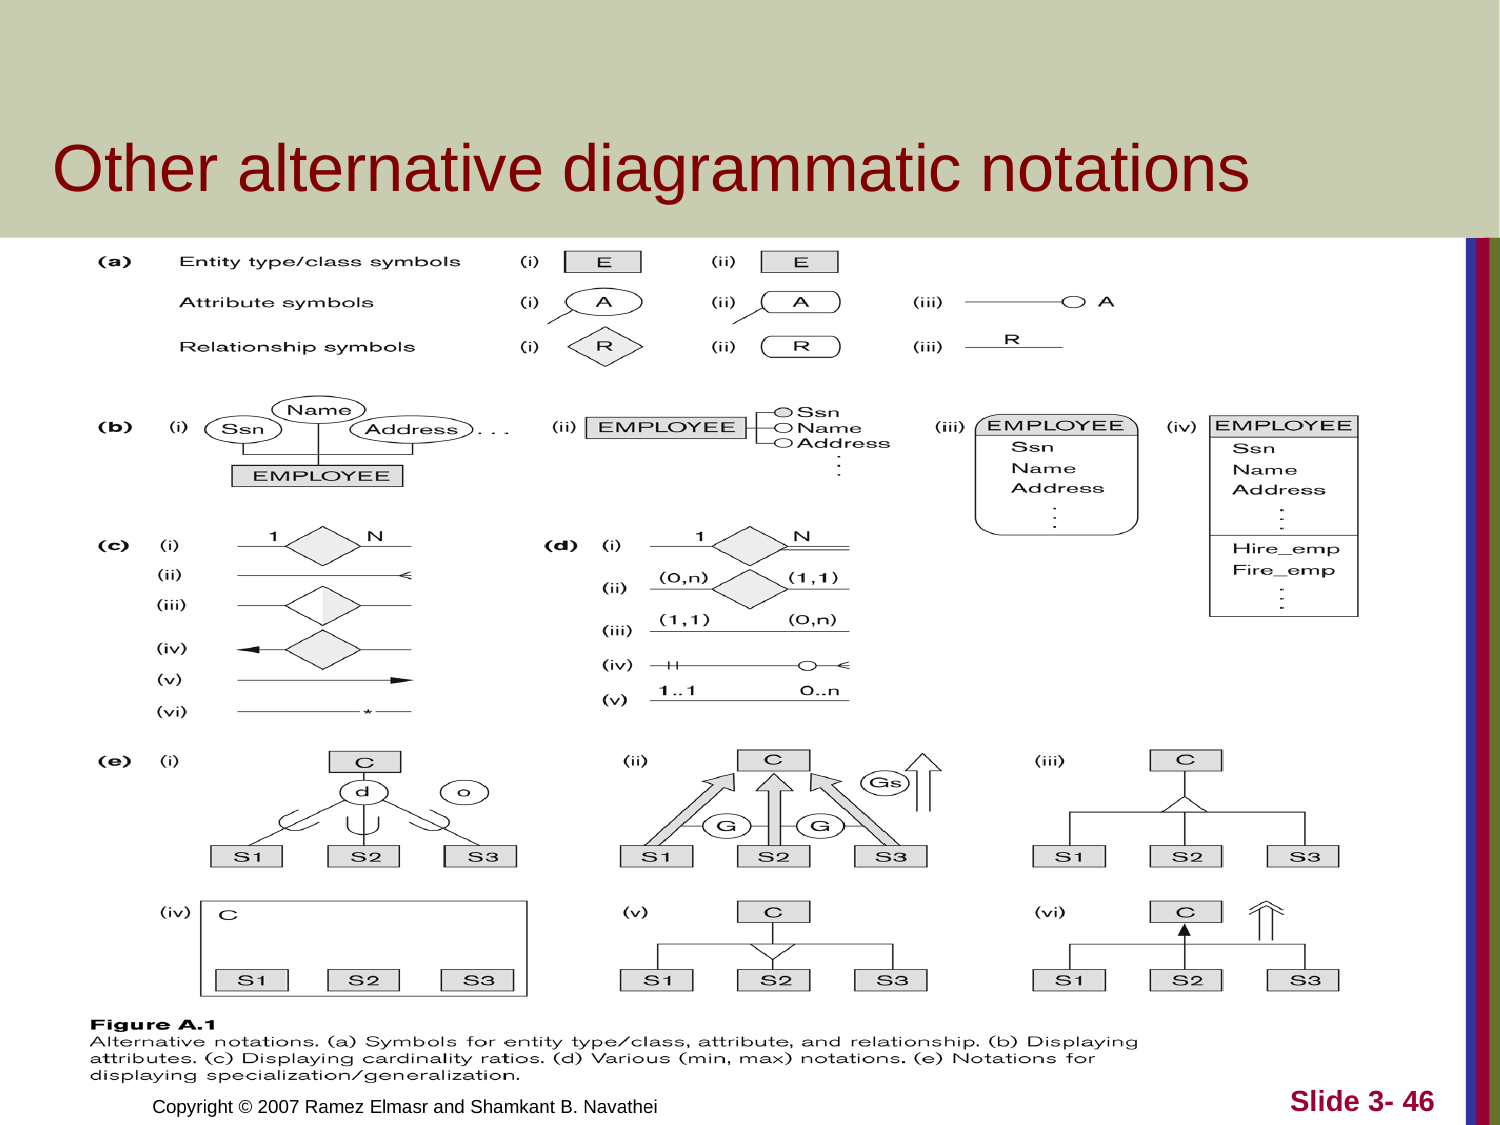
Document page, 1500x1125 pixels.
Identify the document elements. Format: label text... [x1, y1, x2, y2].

picture [87, 249, 1363, 1085]
title Other alternative diagrammatic notations [37, 49, 1317, 213]
text_box Slide 3- ‹#› [1137, 1049, 1450, 1125]
